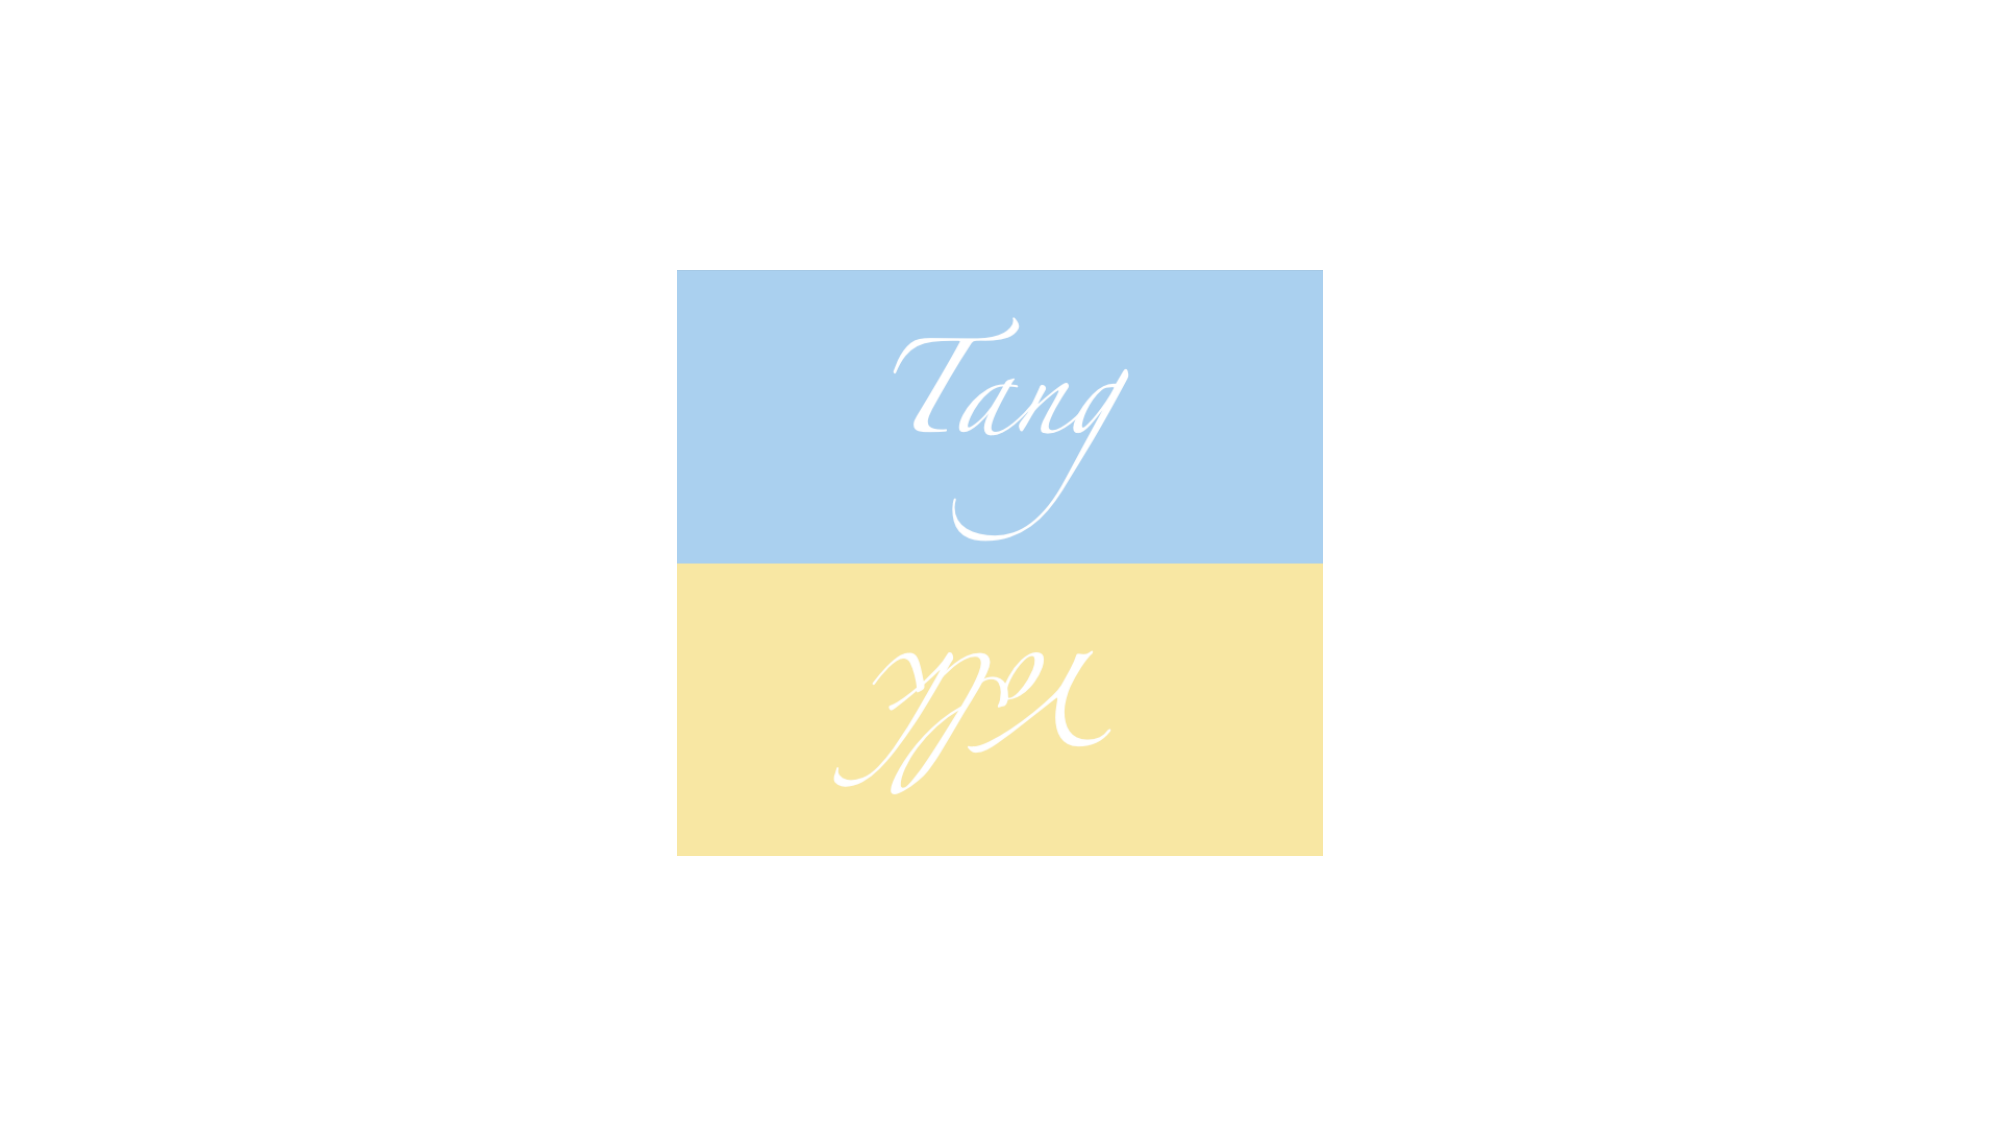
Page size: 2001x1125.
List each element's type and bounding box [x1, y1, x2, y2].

picture [676, 269, 1323, 856]
